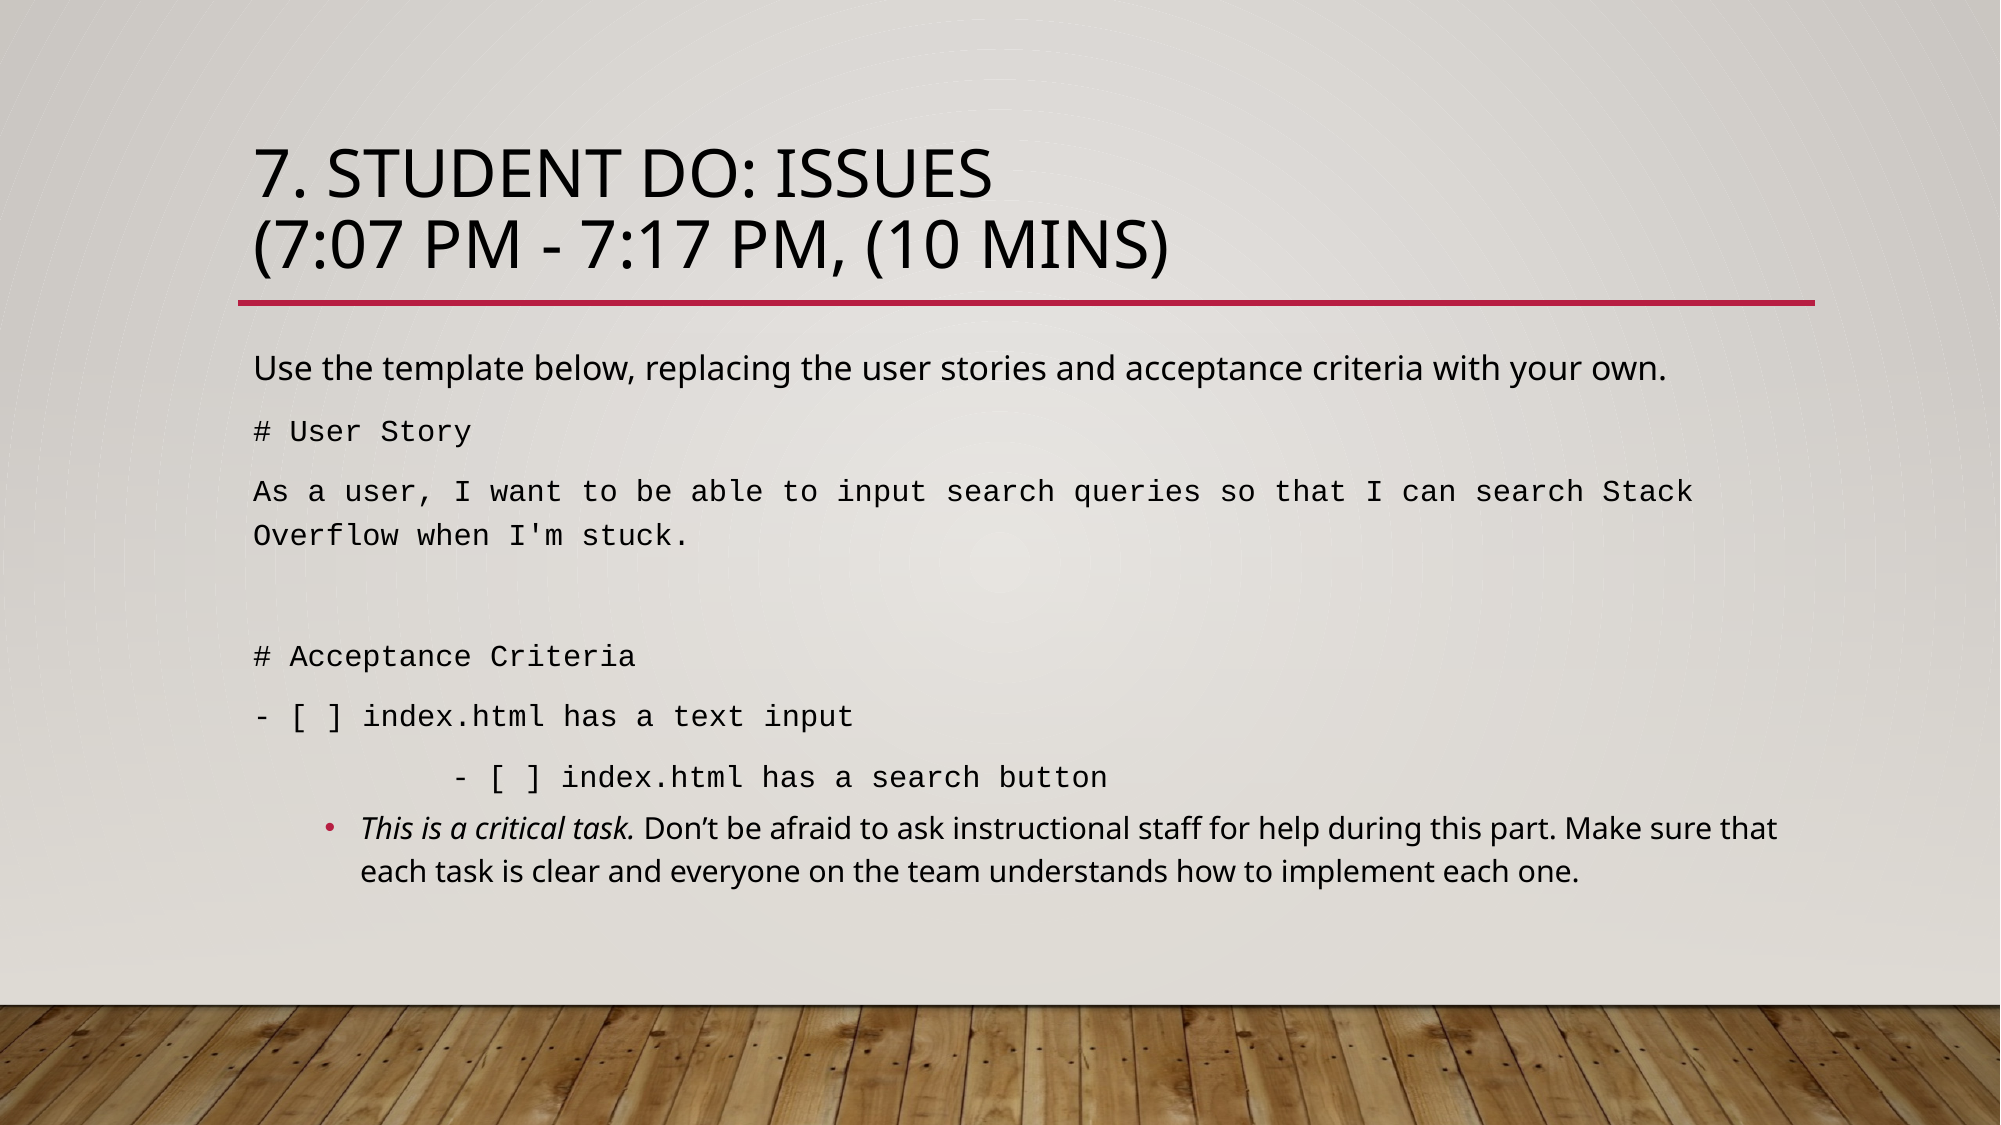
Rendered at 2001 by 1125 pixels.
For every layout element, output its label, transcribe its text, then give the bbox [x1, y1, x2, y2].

title 7. Student Do: Issues (7:07 PM - 7:17 PM, (10 mins) [238, 131, 1814, 300]
list Use the template below, replacing the user stories and acceptance criteria with your own. # User Story As a user, I want to be able to input search queries so that I can search Stack Overflow when I'm stuck. # Acceptance Criteria - [ ] index.html has a text input - [ ] index.html has a search button This is a critical task. Don’t be afraid to ask instructional staff for help during this part. Make sure that each task is clear and everyone on the team understands how to implement each one. [238, 330, 1814, 897]
picture [0, 1005, 2000, 1125]
